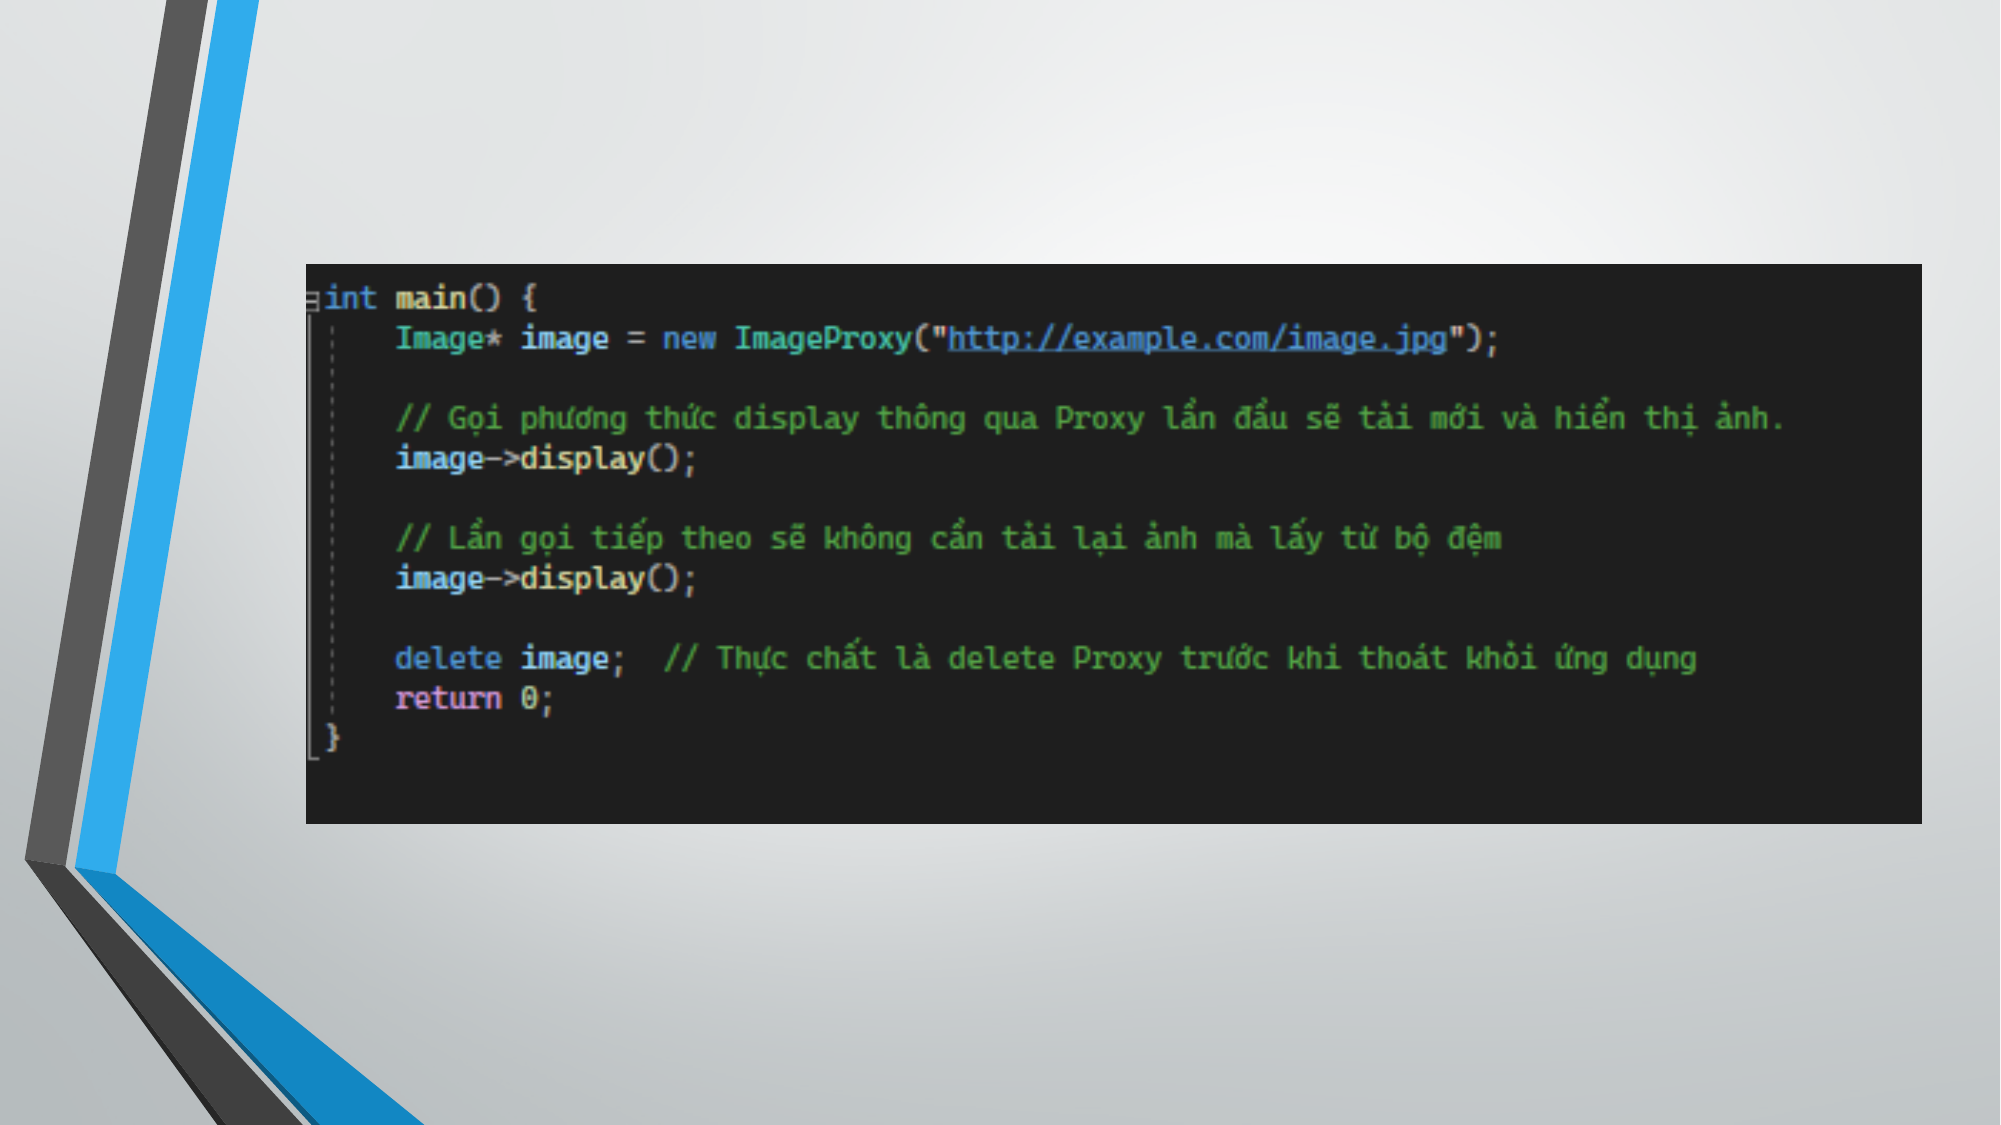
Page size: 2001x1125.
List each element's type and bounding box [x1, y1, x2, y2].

list [306, 264, 1922, 825]
